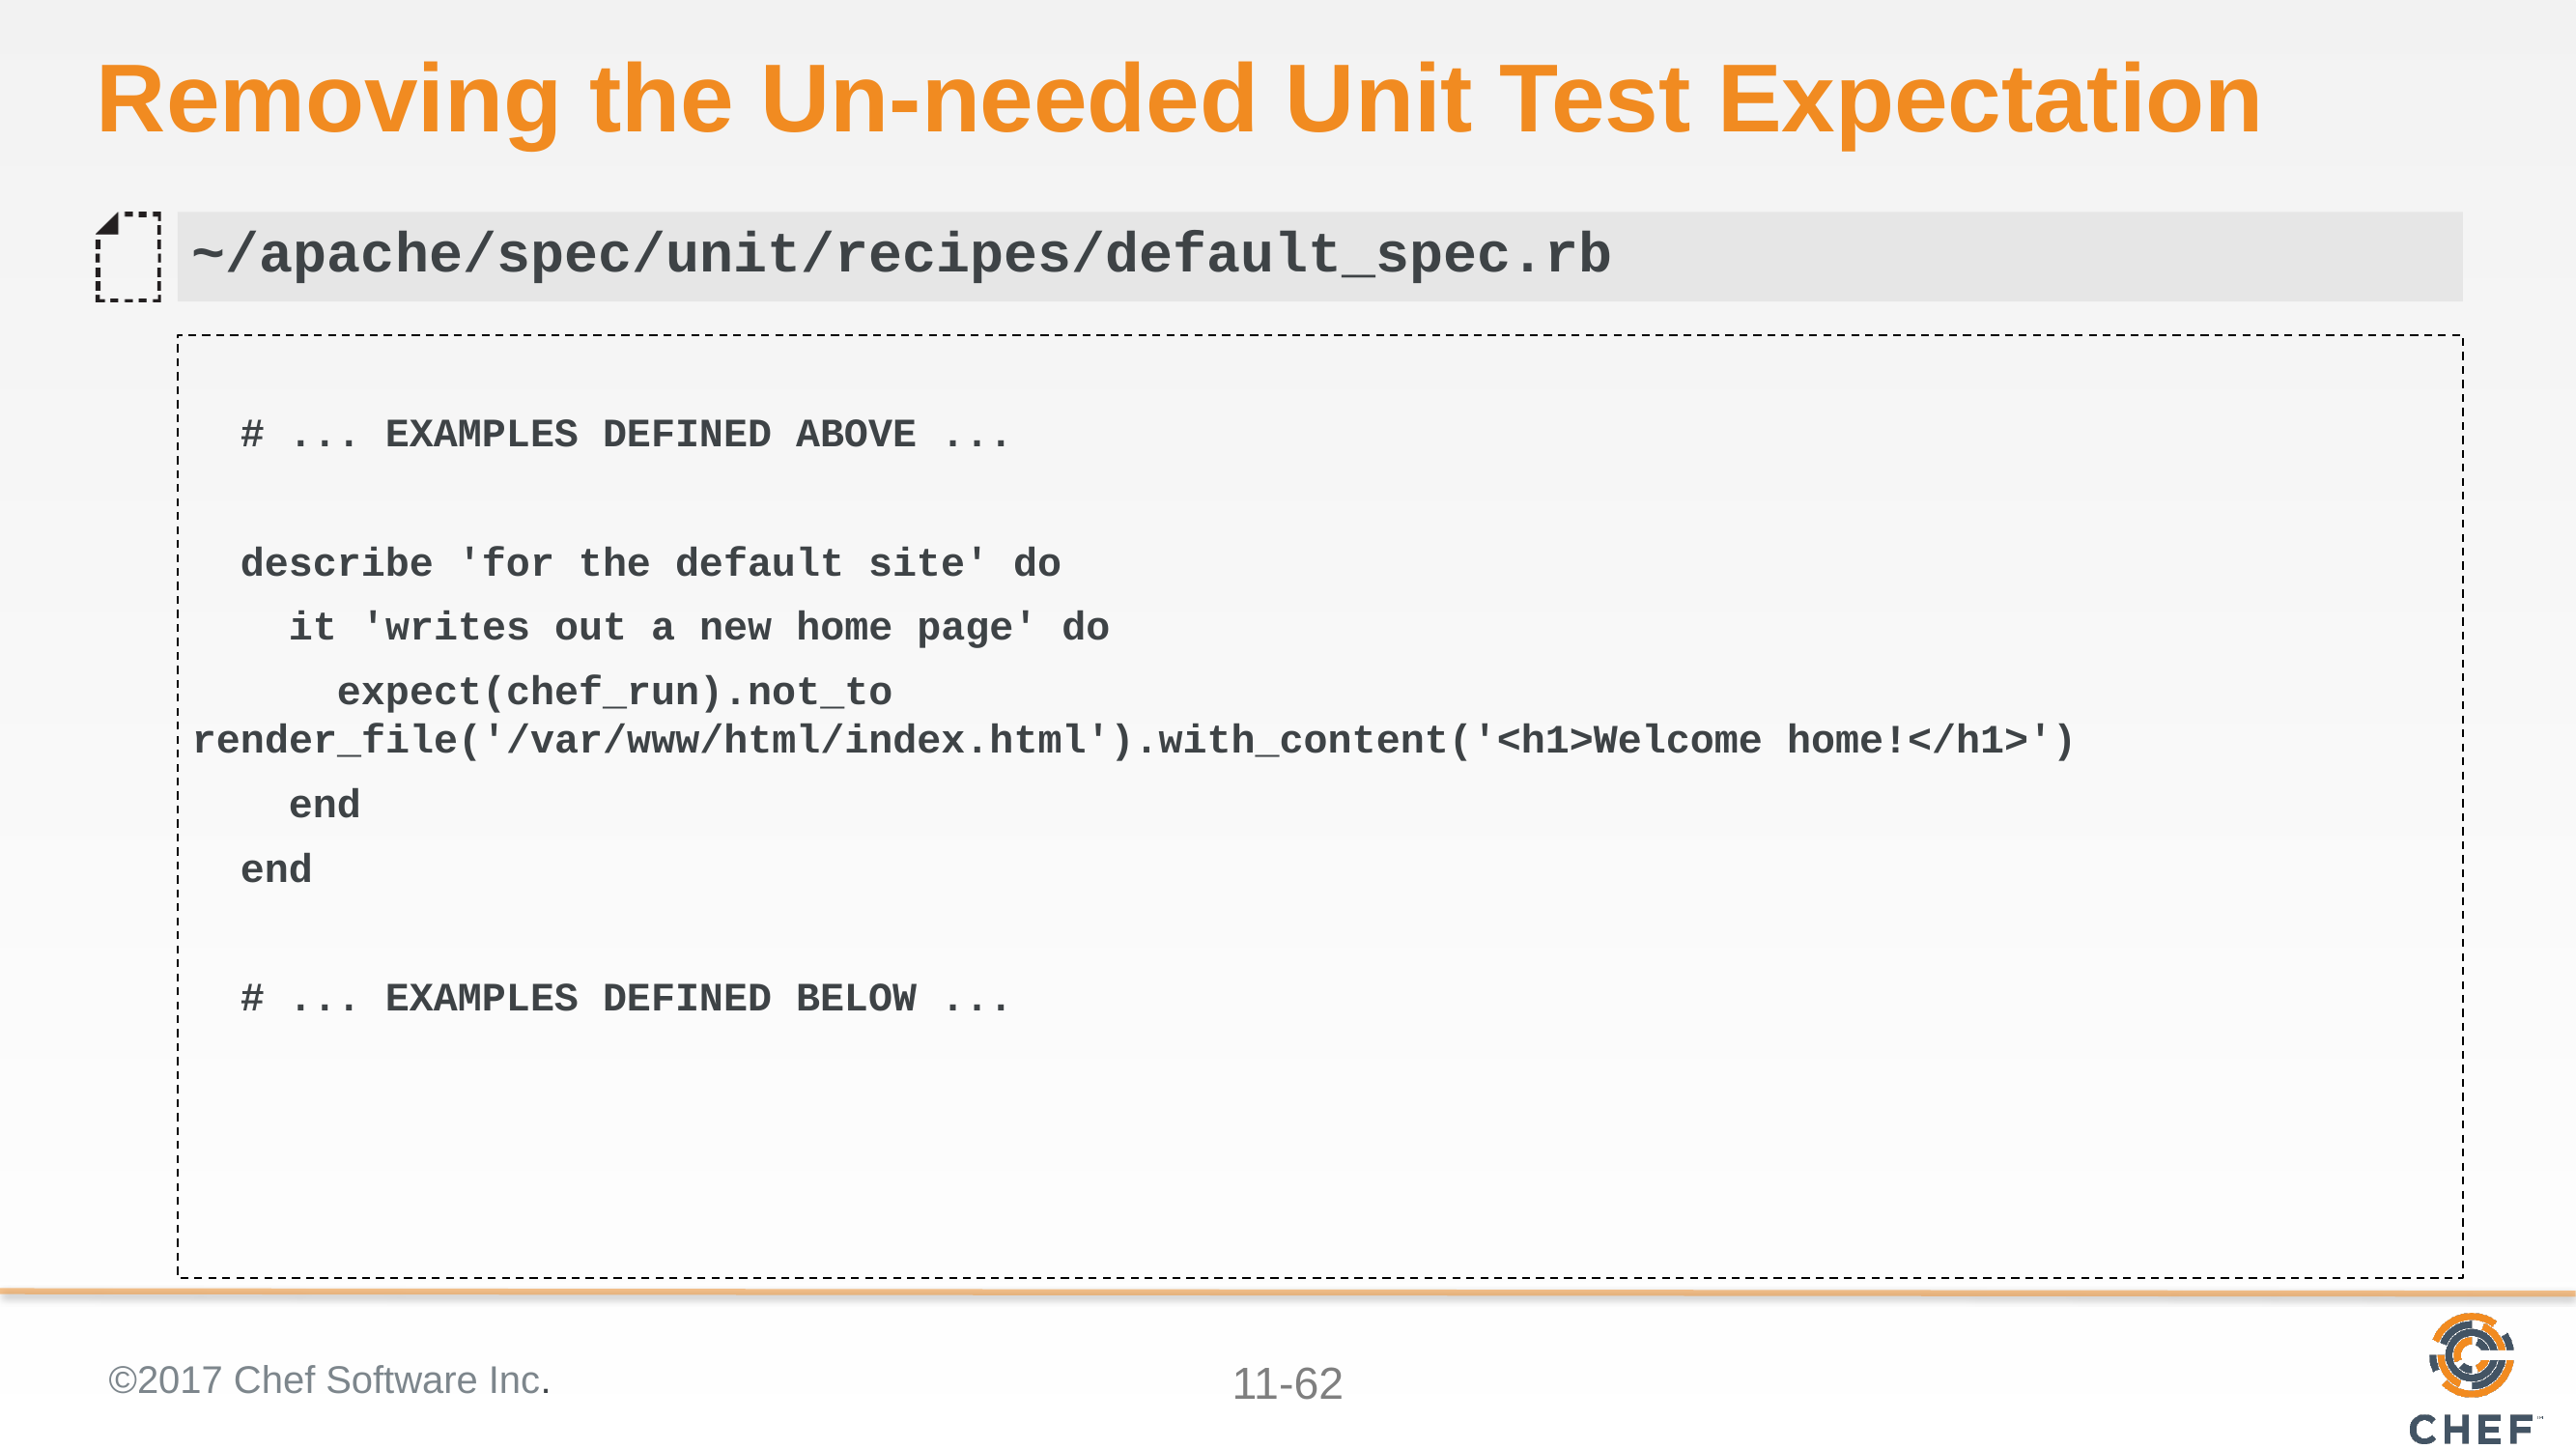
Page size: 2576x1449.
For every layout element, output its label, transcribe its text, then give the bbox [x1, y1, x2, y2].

list ~/apache/spec/unit/recipes/default_spec.rb [177, 212, 2463, 302]
picture [2399, 1297, 2551, 1449]
list # ... EXAMPLES DEFINED ABOVE ... describe 'for the default site' do it 'writes out a new home page' do expect(chef_run).not_to render_file('/var/www/html/index.html').with_content('<h1>Welcome home!</h1>') end end # ... EXAMPLES DEFINED BELOW ... [177, 334, 2464, 1279]
title Removing the Un-needed Unit Test Expectation [96, 48, 2463, 180]
